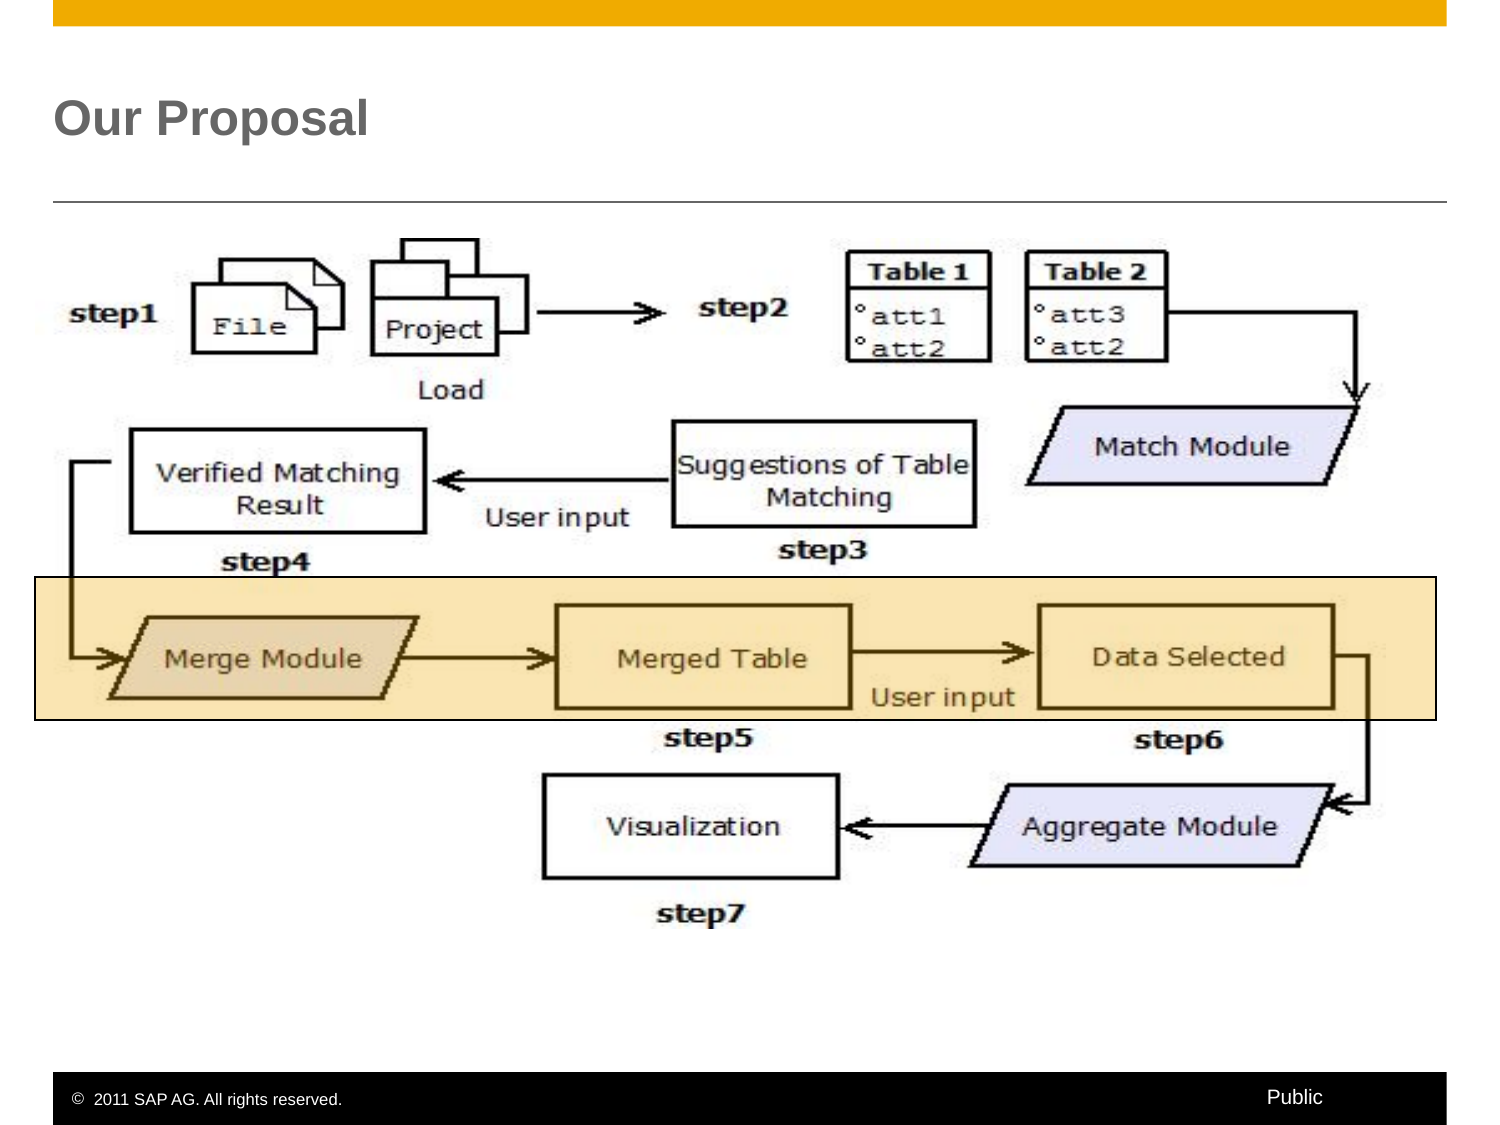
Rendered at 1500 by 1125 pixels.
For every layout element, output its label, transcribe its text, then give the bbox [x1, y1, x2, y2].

picture [34, 238, 1386, 930]
text_box [1391, 577, 1436, 721]
title Our Proposal [53, 53, 1447, 178]
